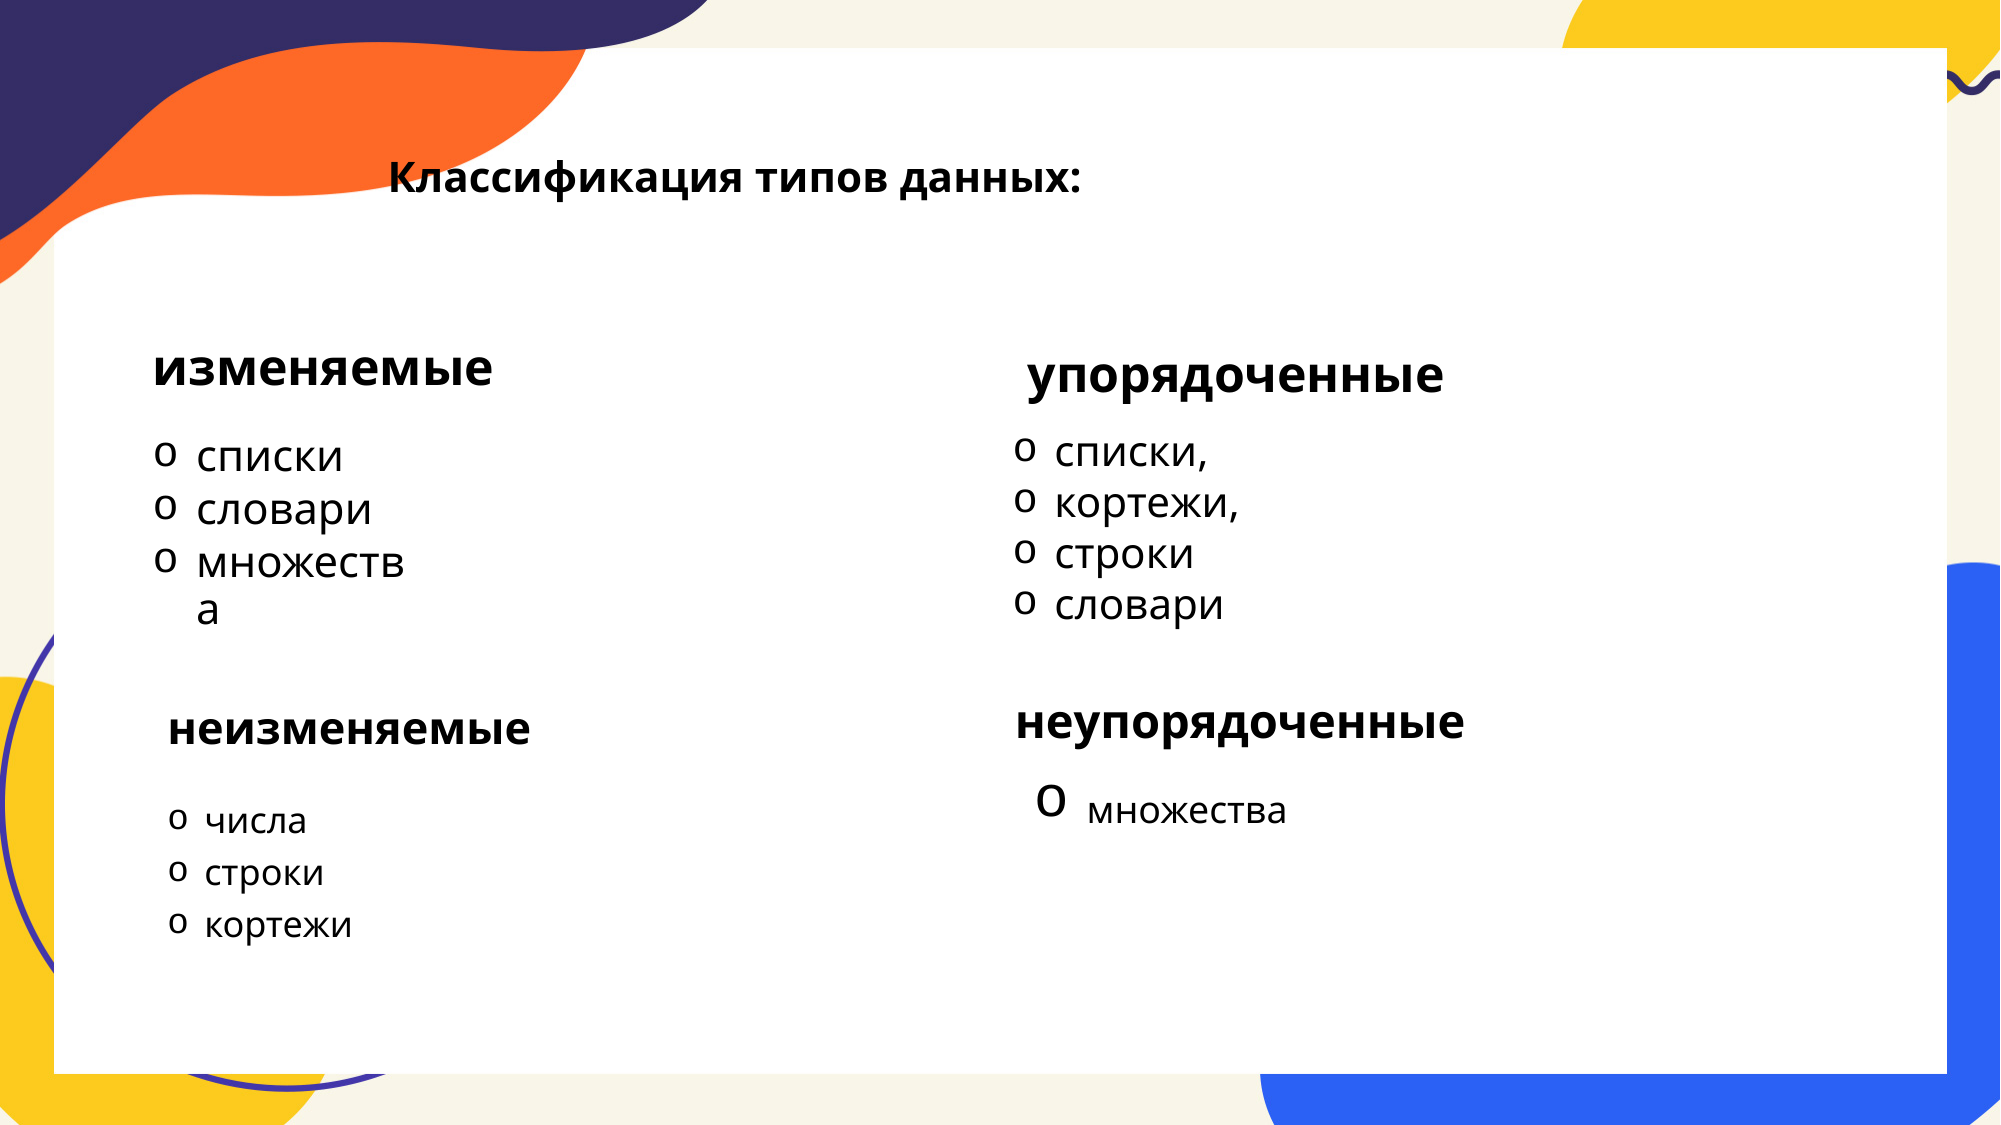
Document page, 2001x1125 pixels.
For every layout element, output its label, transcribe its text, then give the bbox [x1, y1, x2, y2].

list изменяемые [137, 316, 530, 404]
picture [0, 0, 2000, 1125]
text_box неизменяемые [504, 687, 583, 763]
list списки словари множества [137, 426, 430, 645]
list списки, кортежи, строки словари [997, 422, 1848, 640]
title Классификация типов данных: [372, 147, 1628, 261]
list упорядоченные [1012, 275, 1863, 411]
text_box числа строки кортежи [152, 687, 504, 955]
text_box неупорядоченные [999, 687, 1491, 756]
text_box множества [1018, 765, 1400, 860]
